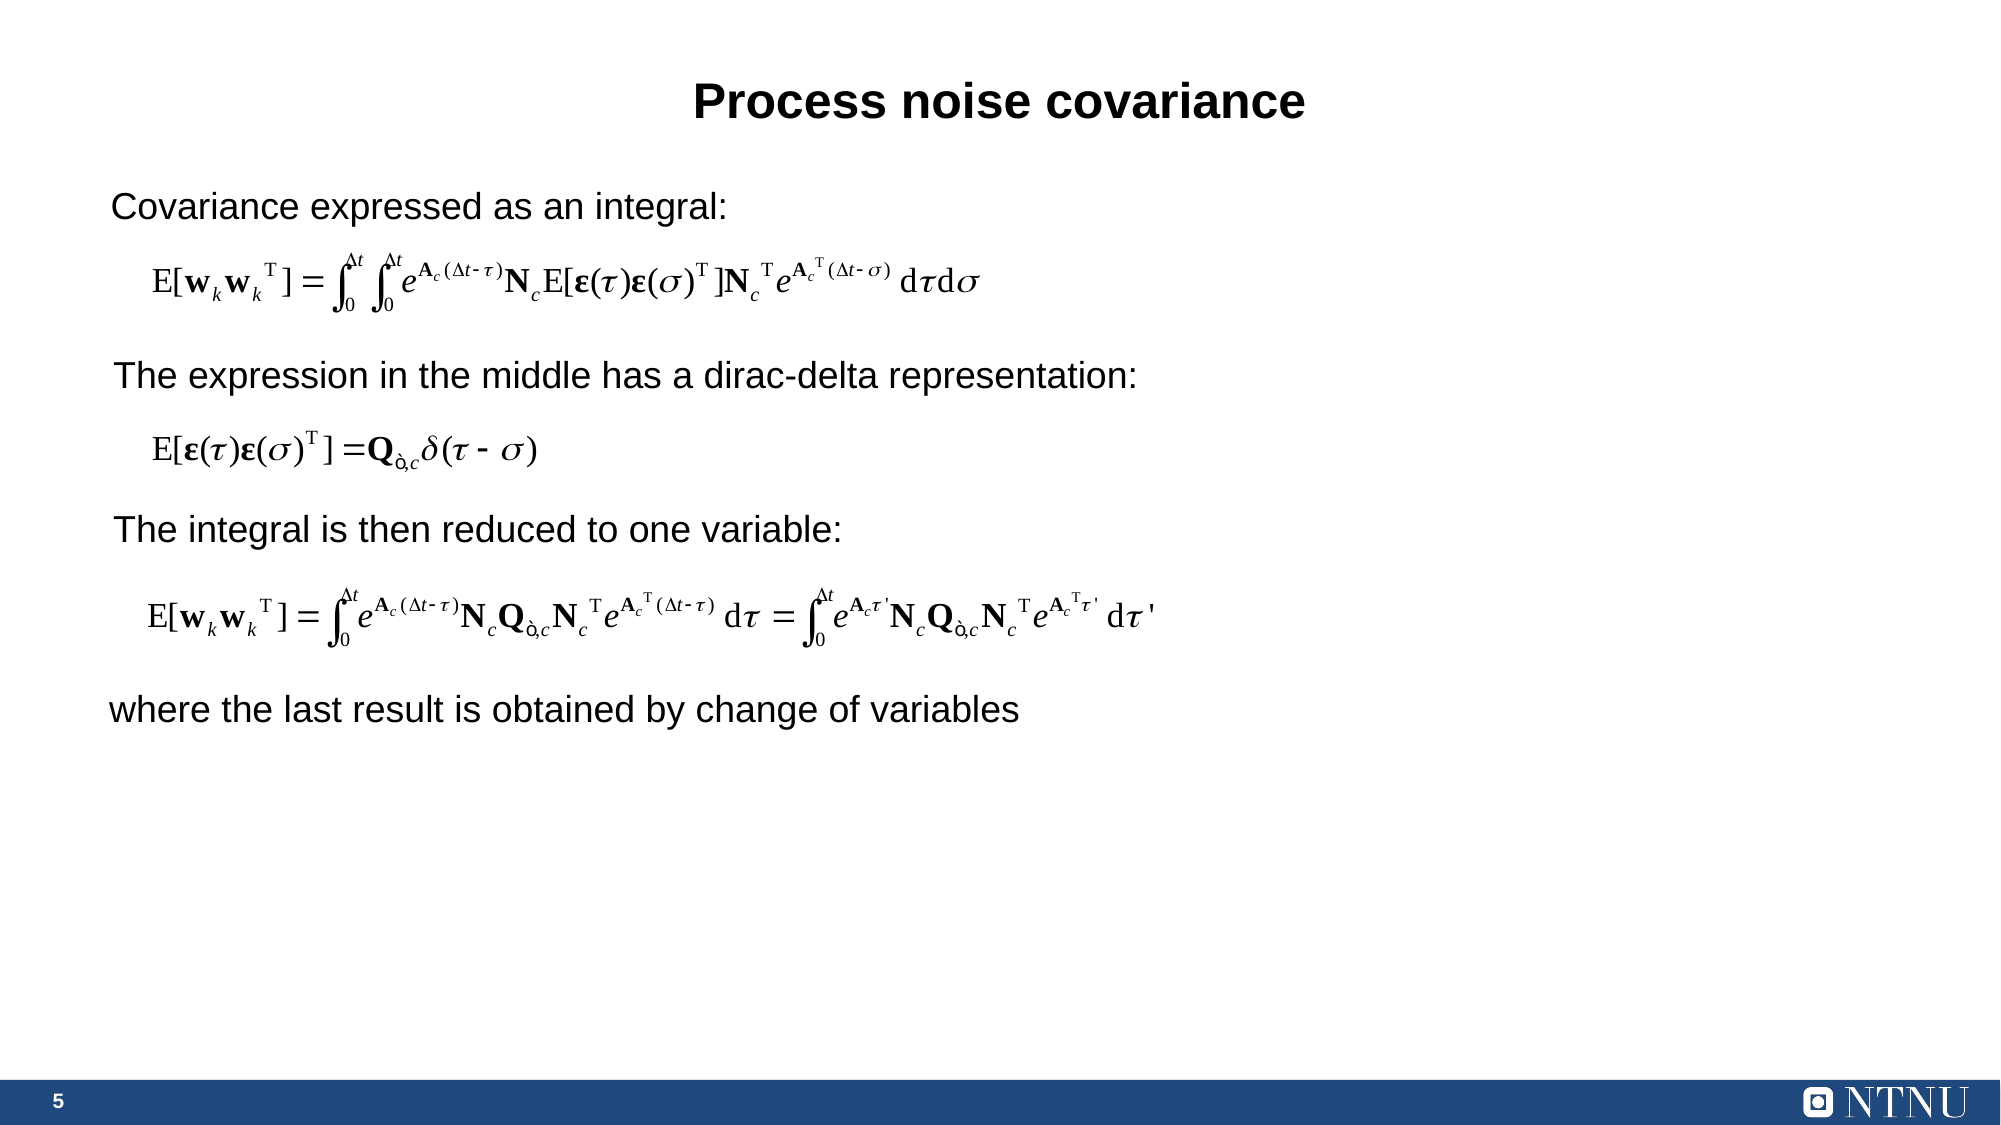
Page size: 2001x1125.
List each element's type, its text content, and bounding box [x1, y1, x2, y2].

text_box The integral is then reduced to one variable: [98, 497, 1274, 555]
text_box where the last result is obtained by change of variables [94, 677, 1271, 735]
text_box Covariance expressed as an integral: [95, 174, 1173, 233]
text_box The expression in the middle has a dirac-delta representation: [98, 343, 1274, 401]
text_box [146, 422, 544, 482]
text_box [146, 242, 987, 319]
picture [1803, 1087, 1969, 1118]
title Process noise covariance [96, 60, 1904, 138]
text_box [141, 577, 1161, 655]
